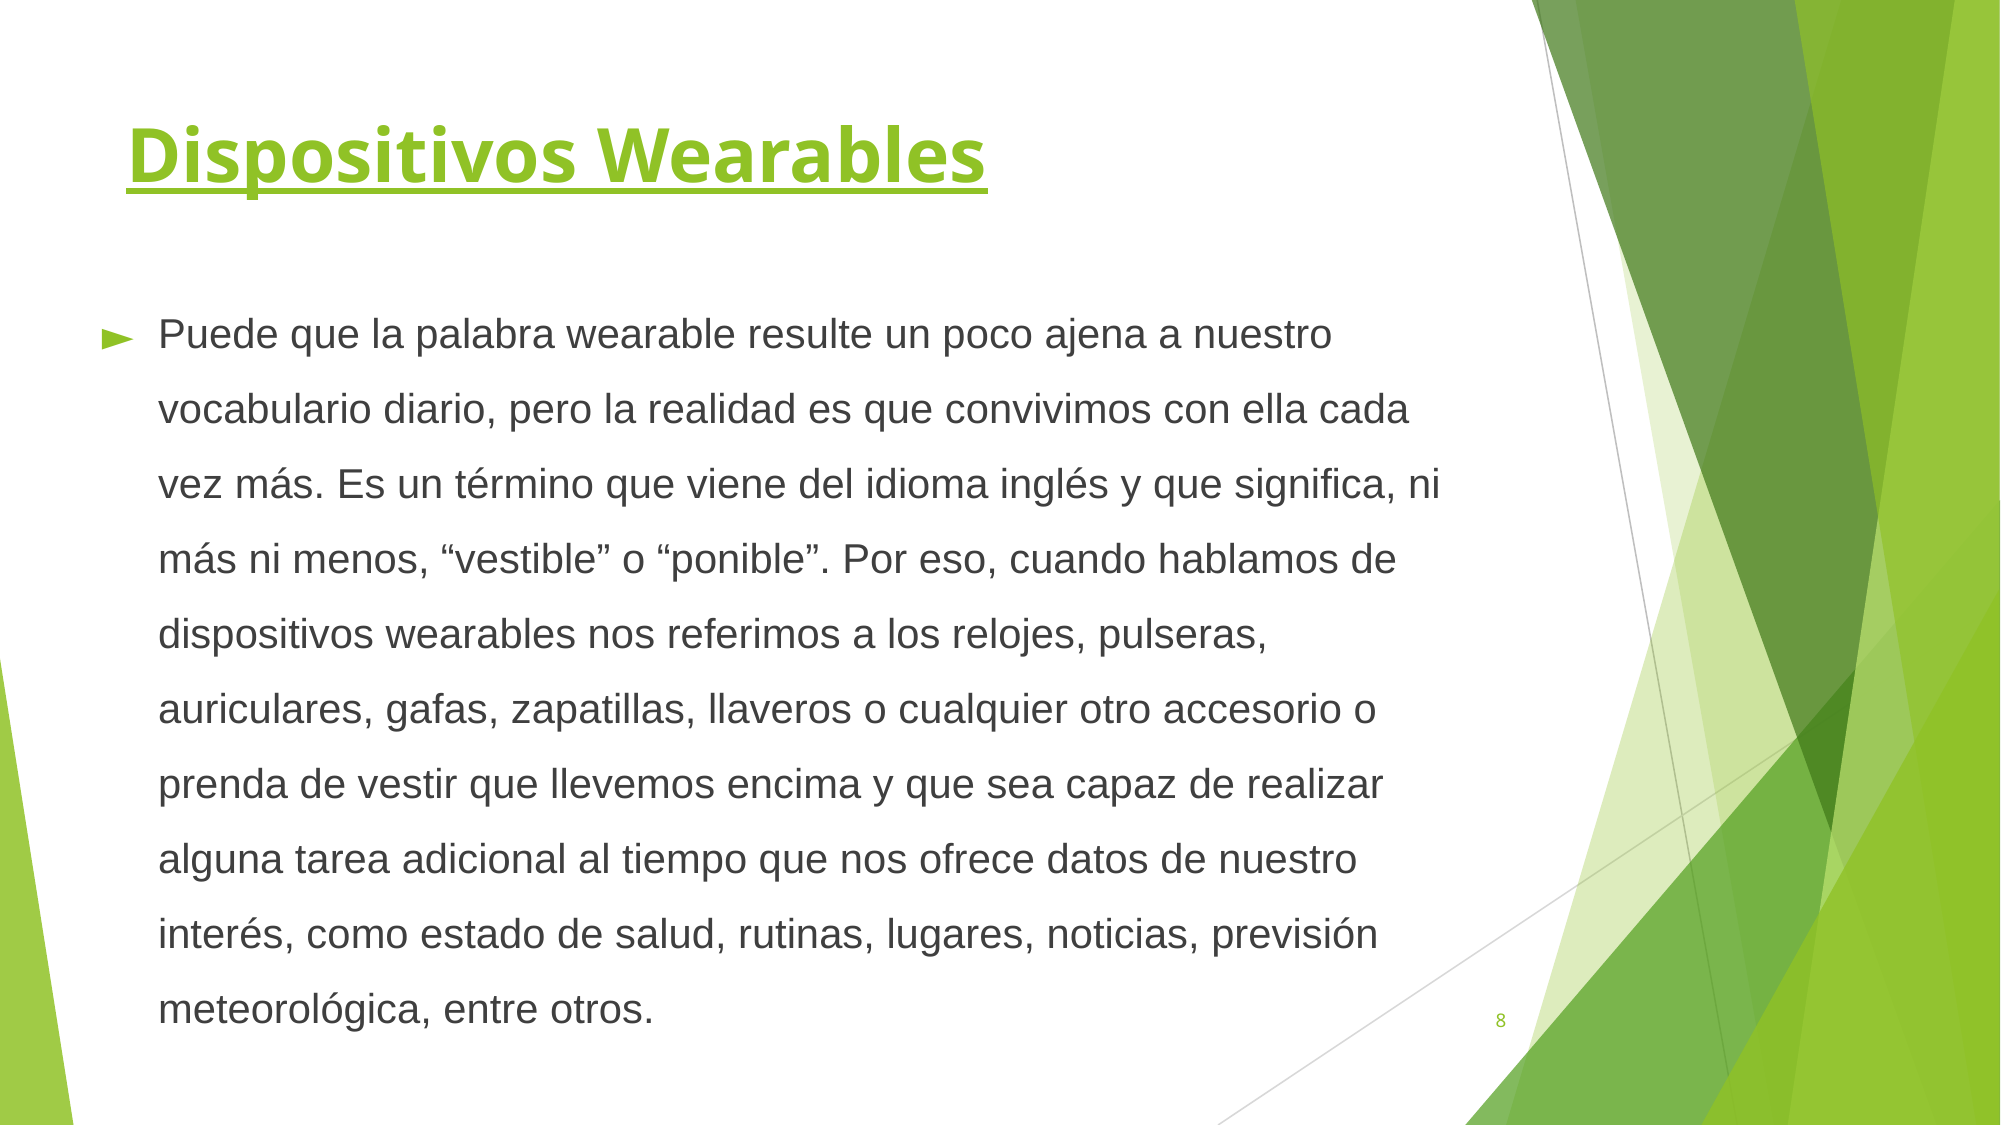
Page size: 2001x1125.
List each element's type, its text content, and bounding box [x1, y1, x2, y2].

title Dispositivos Wearables [111, 99, 1522, 317]
list Puede que la palabra wearable resulte un poco ajena a nuestro vocabulario diario, pero la realidad es que convivimos con ella cada vez más. Es un término que viene del idioma inglés y que significa, ni más ni menos, “vestible” o “ponible”. Por eso, cuando hablamos de dispositivos wearables nos referimos a los relojes, pulseras, auriculares, gafas, zapatillas, llaveros o cualquier otro accesorio o prenda de vestir que llevemos encima y que sea capaz de realizar alguna tarea adicional al tiempo que nos ofrece datos de nuestro interés, como estado de salud, rutinas, lugares, noticias, previsión meteorológica, entre otros. [86, 274, 1498, 911]
slide_number ‹#› [1409, 991, 1522, 1051]
